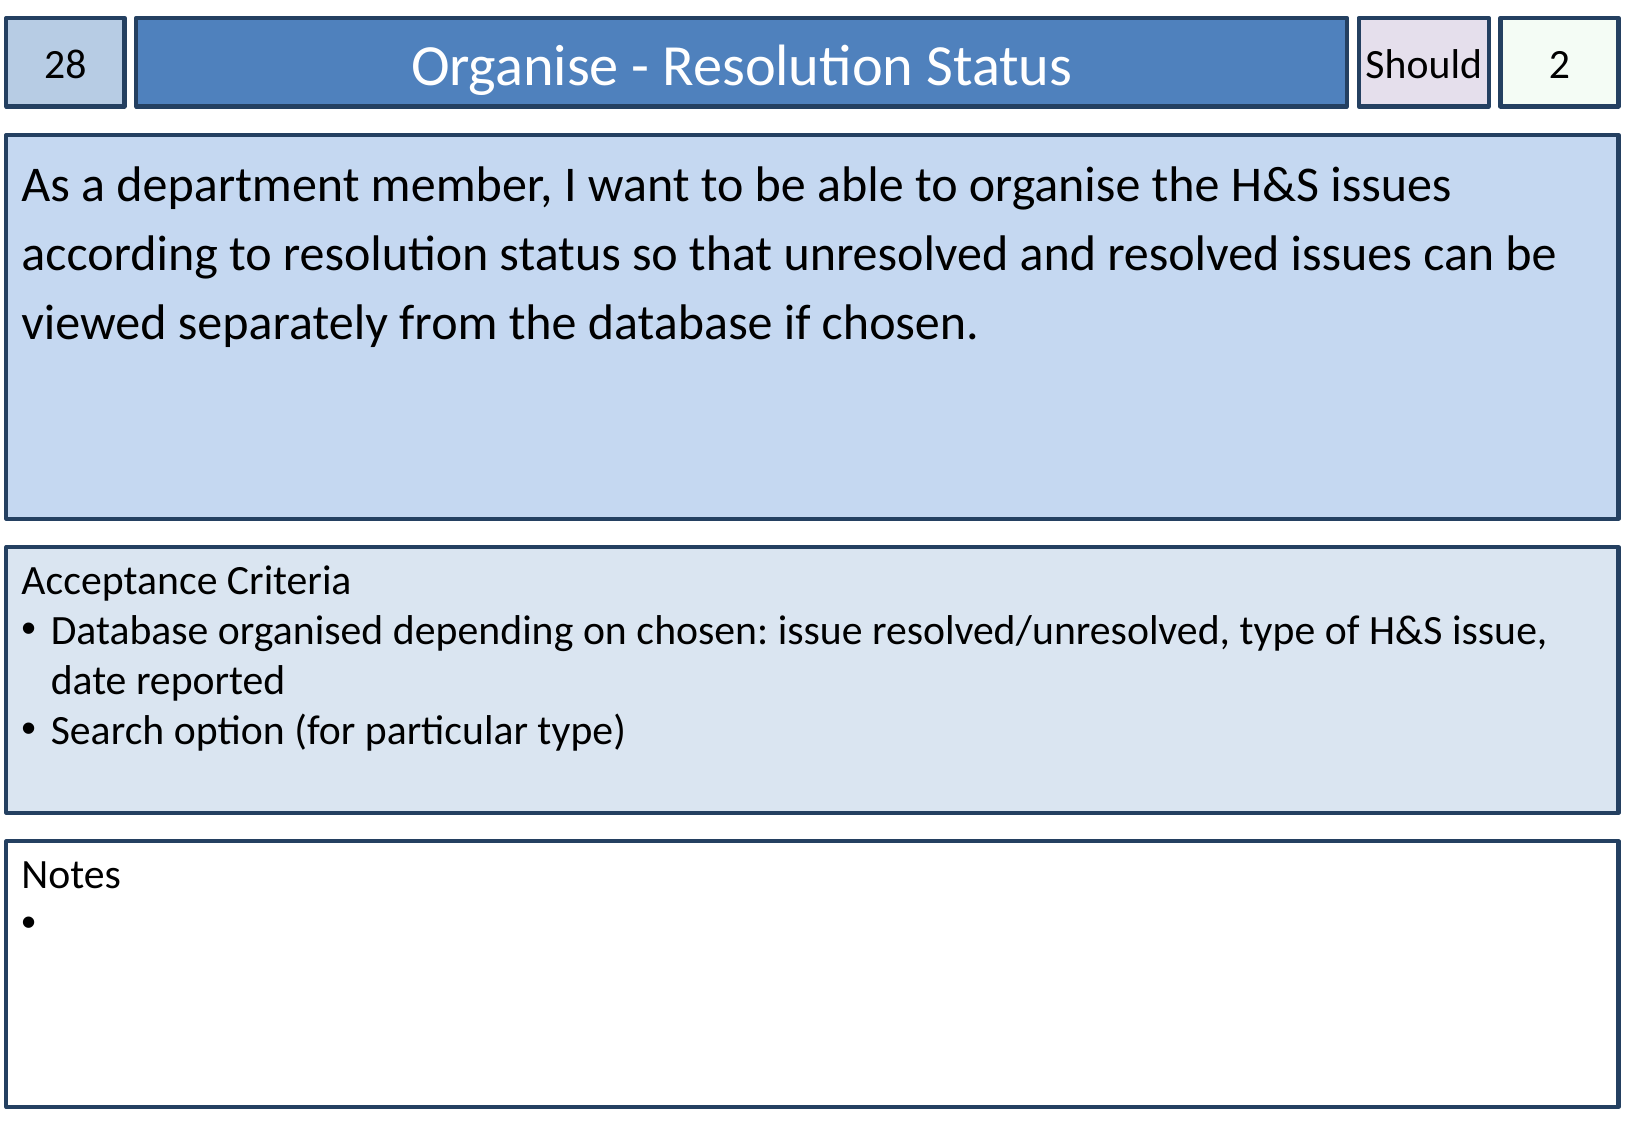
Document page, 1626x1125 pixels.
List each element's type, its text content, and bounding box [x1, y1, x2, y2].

text_box As a department member, I want to be able to organise the H&S issues according to resolution status so that unresolved and resolved issues can be viewed separately from the database if chosen. [6, 134, 1619, 519]
text_box 28 [6, 17, 125, 107]
text_box Should [1358, 17, 1489, 107]
text_box Notes [6, 841, 1619, 1107]
text_box 2 [1500, 17, 1619, 107]
text_box Organise - Resolution Status [136, 17, 1347, 107]
text_box Acceptance Criteria Database organised depending on chosen: issue resolved/unresolved, type of H&S issue, date reported Search option (for particular type) [6, 547, 1619, 813]
